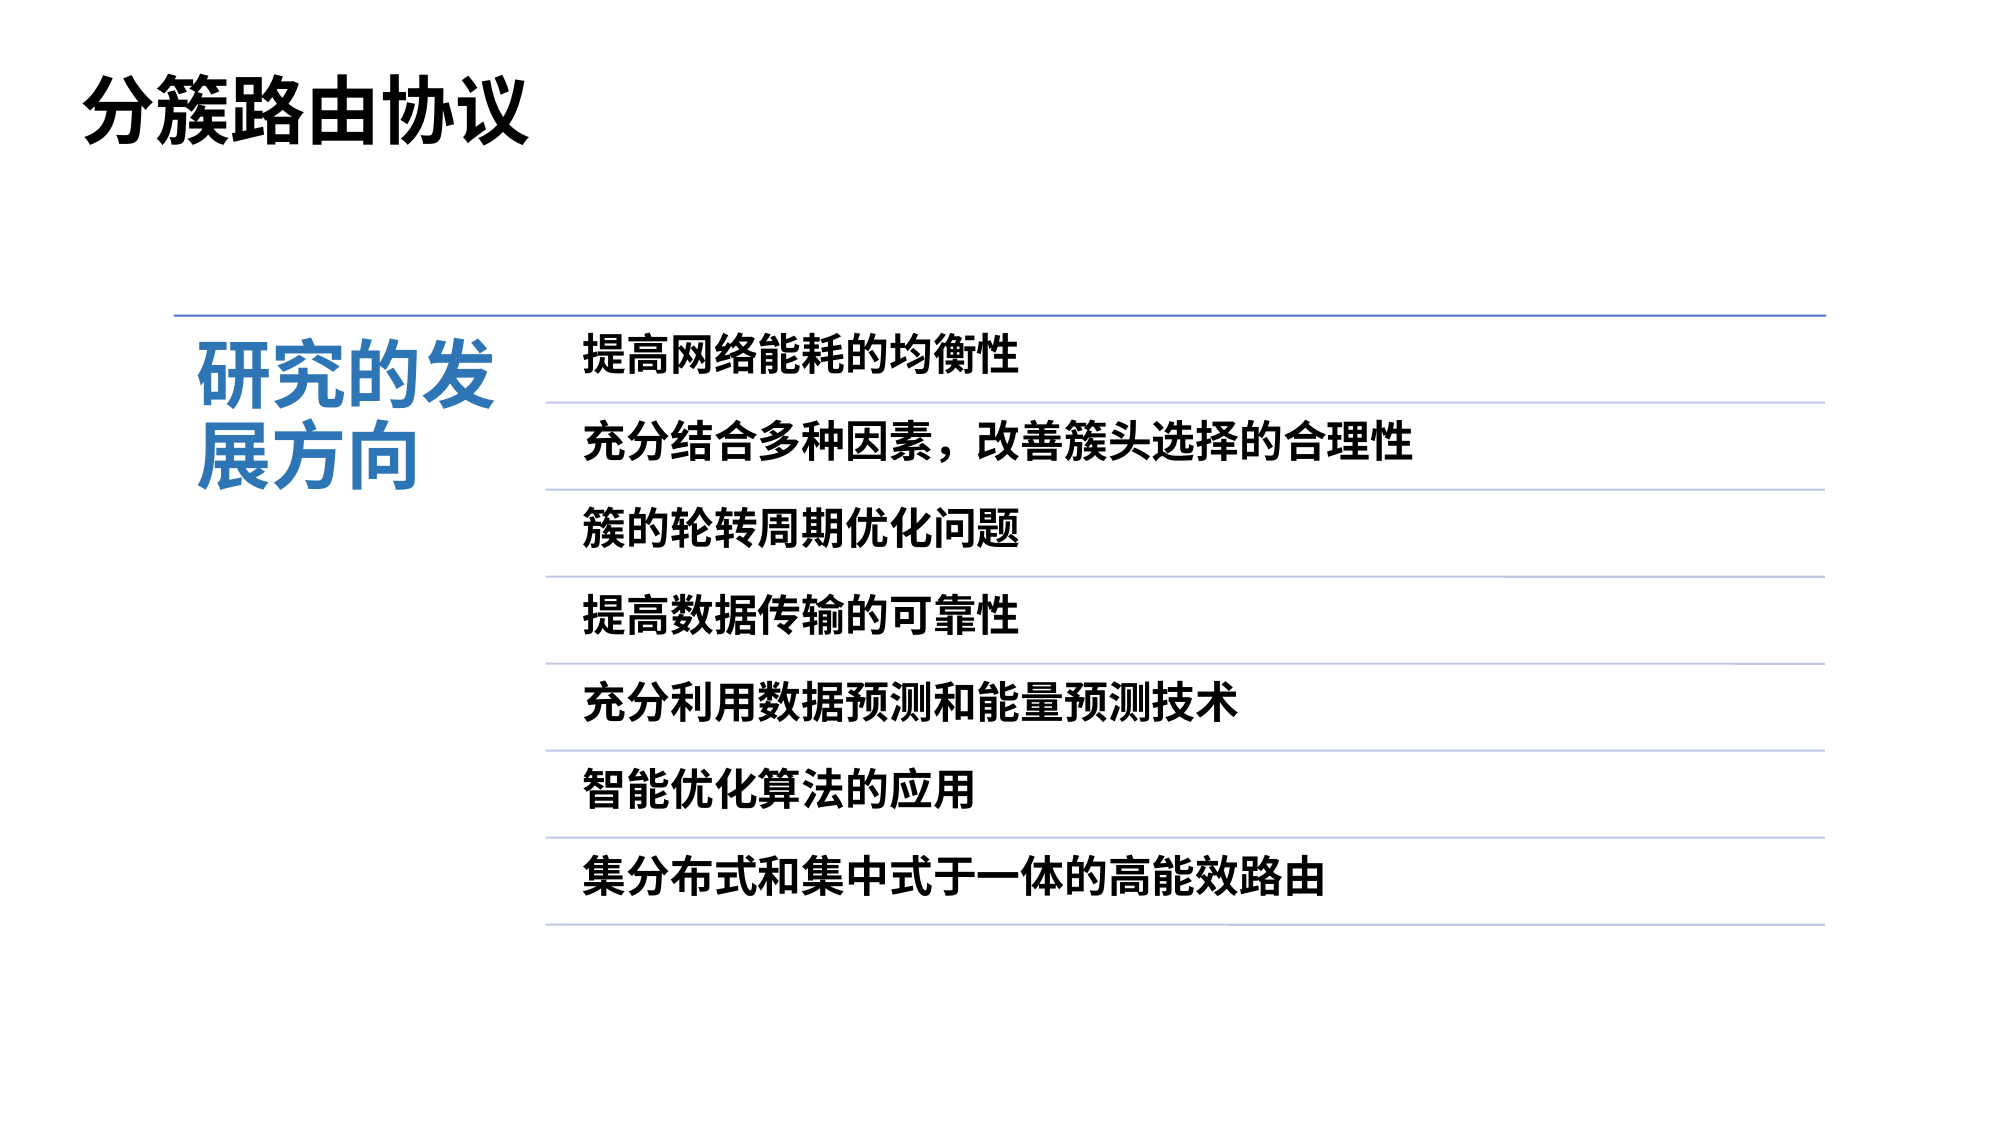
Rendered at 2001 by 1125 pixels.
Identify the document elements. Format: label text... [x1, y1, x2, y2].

text_box 分簇路由协议 [65, 54, 1418, 175]
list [173, 315, 1827, 930]
